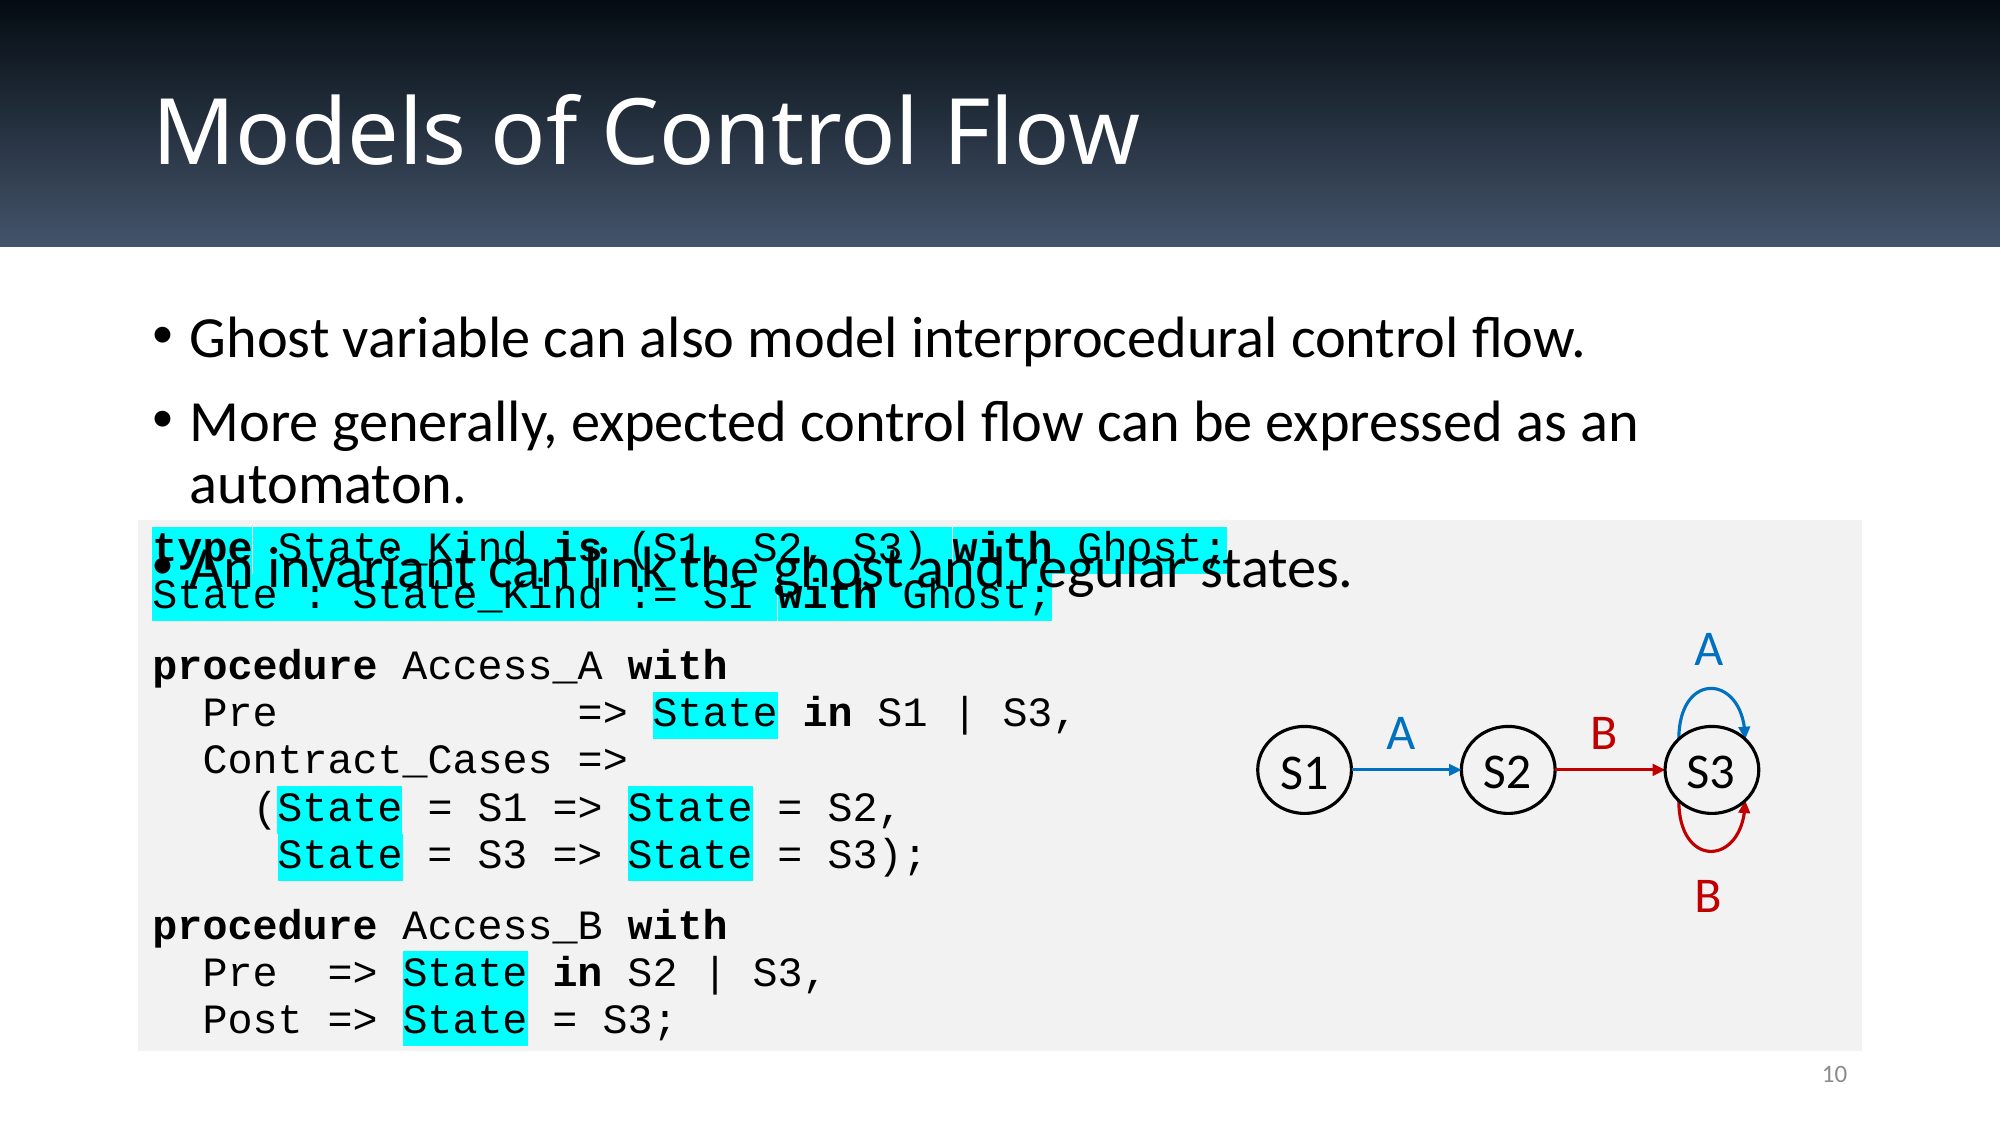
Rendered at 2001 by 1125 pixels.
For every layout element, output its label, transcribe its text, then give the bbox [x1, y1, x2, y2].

table_header type State_Kind is (S1, S2, S3) with Ghost; State : State_Kind := S1 with Ghost; procedure Access_A with Pre => State in S1 | S3, Contract_Cases => (State = S1 => State = S2, State = S3 => State = S3); procedure Access_B with Pre => State in S2 | S3, Post => State = S3; [138, 1014, 1862, 1051]
slide_number 10 [1412, 1042, 1863, 1103]
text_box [1257, 607, 1766, 939]
list Ghost variable can also model interprocedural control flow. More generally, expected control flow can be expressed as an automaton. An invariant can link the ghost and regular states. [137, 299, 1863, 1014]
title Models of Control Flow [137, 59, 1863, 209]
